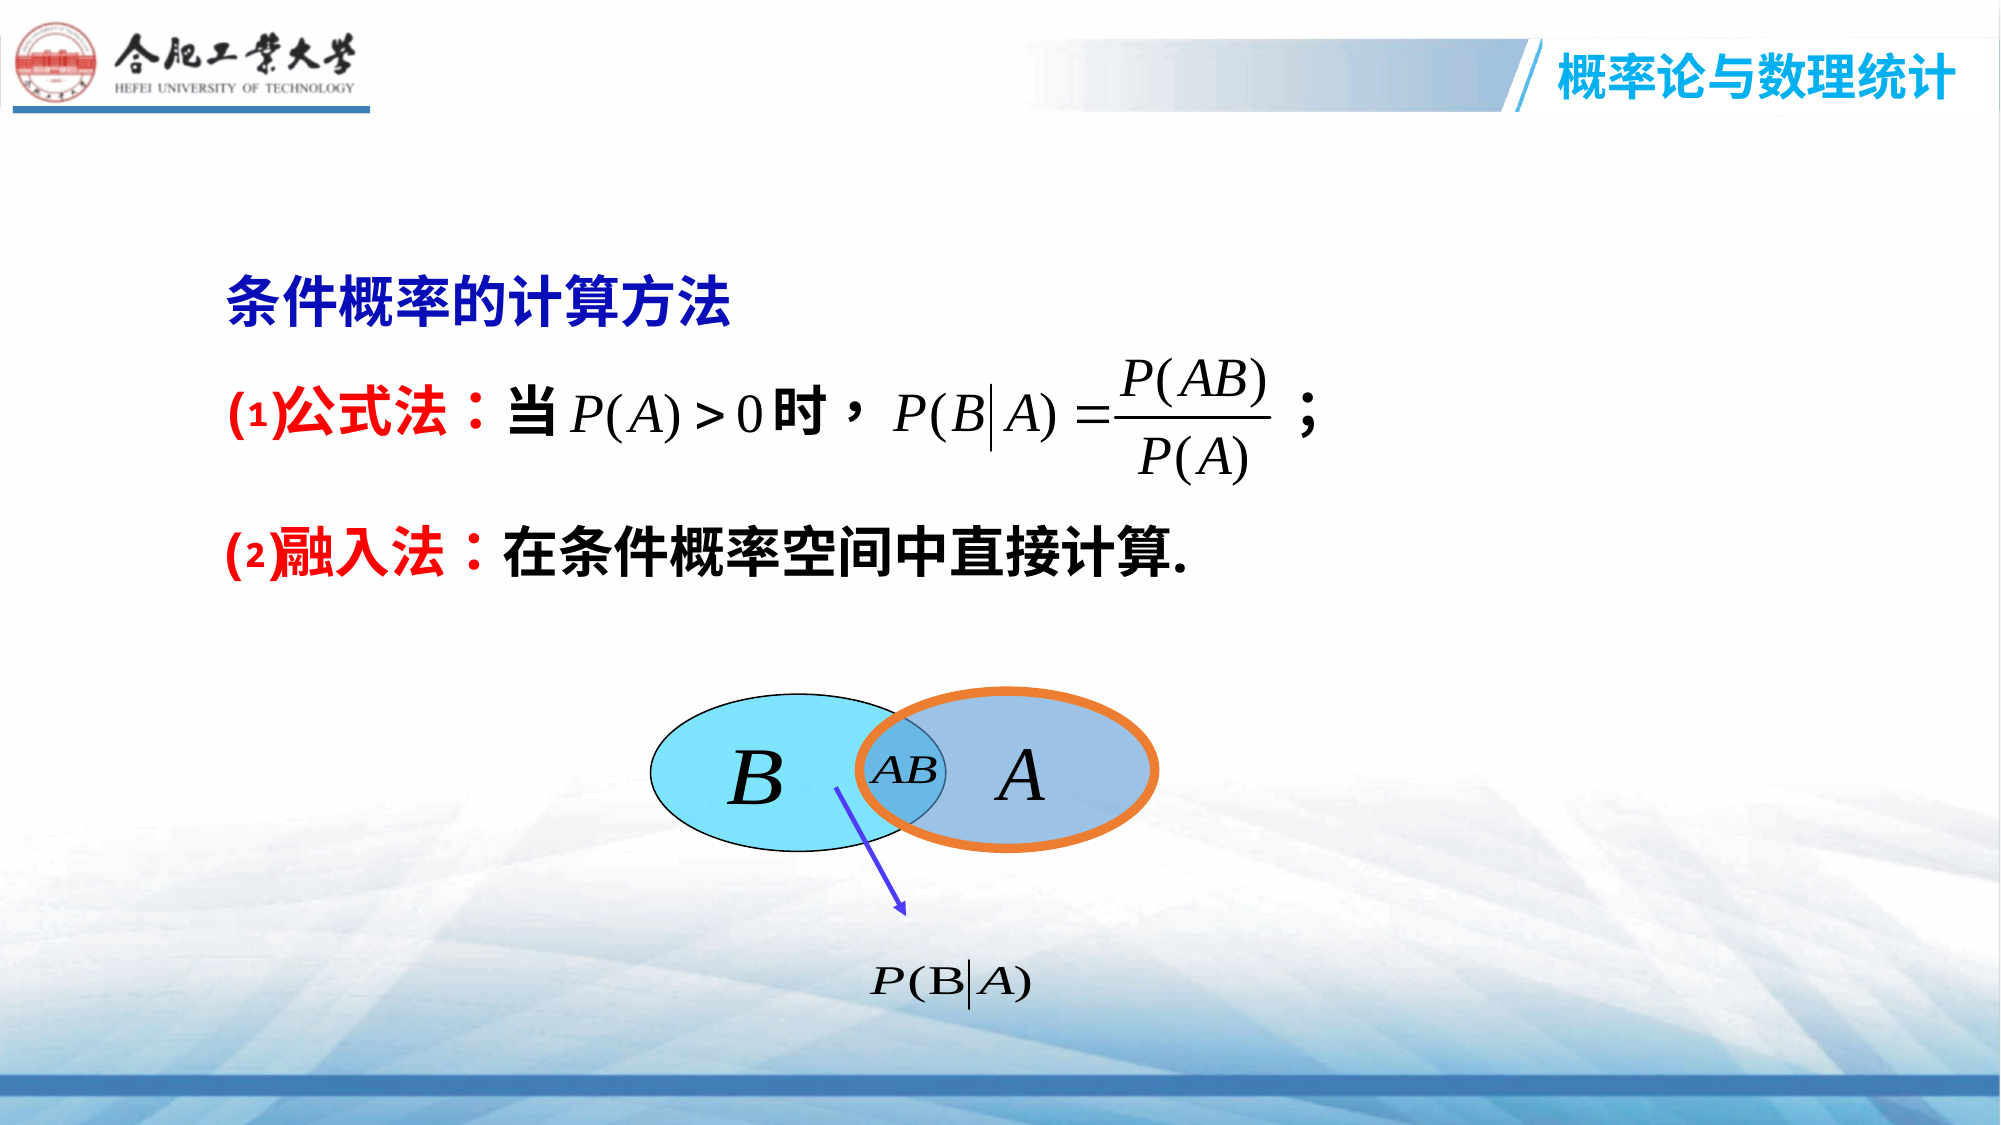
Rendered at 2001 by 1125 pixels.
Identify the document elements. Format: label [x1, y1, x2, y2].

text_box [859, 950, 1043, 1019]
text_box [835, 787, 906, 917]
picture [0, 0, 2001, 1125]
text_box [222, 516, 1630, 589]
text_box [650, 694, 905, 852]
text_box [225, 312, 1627, 516]
text_box [864, 691, 1155, 849]
text_box [709, 729, 805, 819]
text_box [981, 729, 1058, 813]
text_box [859, 746, 950, 791]
text_box [225, 230, 1641, 421]
